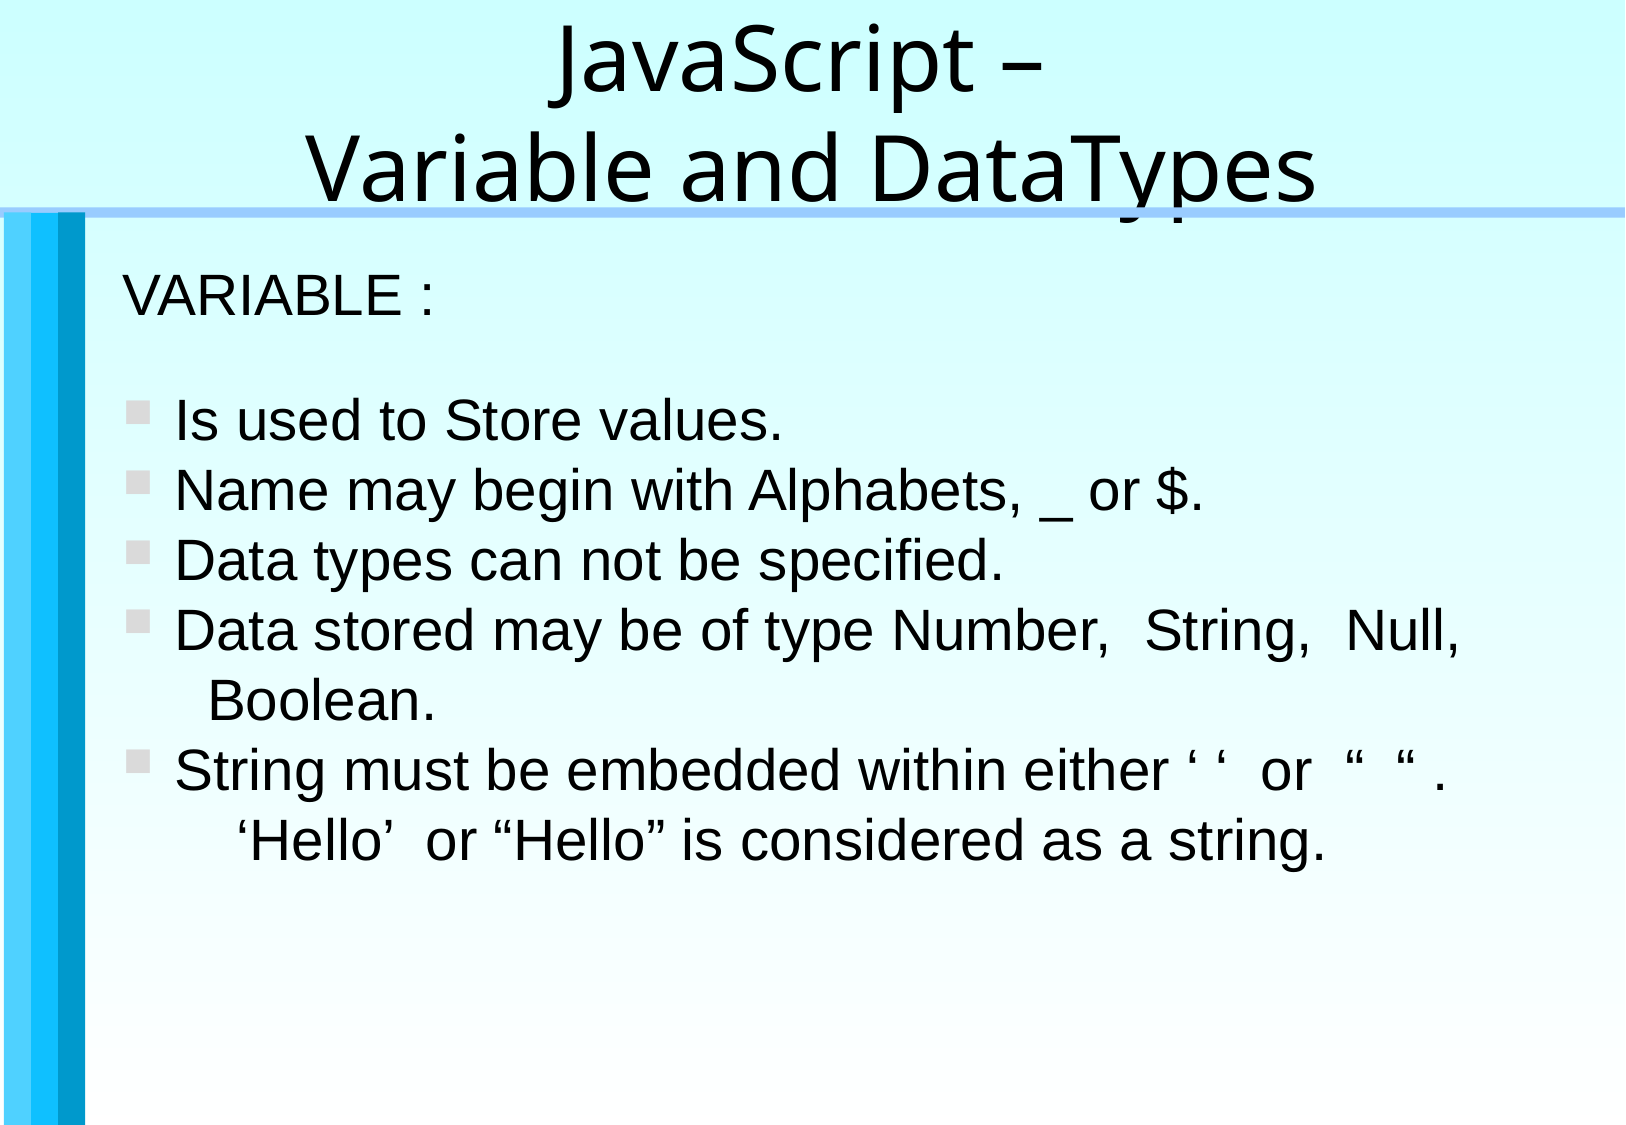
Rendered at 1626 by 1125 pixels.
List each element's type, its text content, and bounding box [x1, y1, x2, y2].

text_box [0, 212, 1625, 1125]
text_box JavaScript – Variable and DataTypes [0, 0, 1625, 207]
